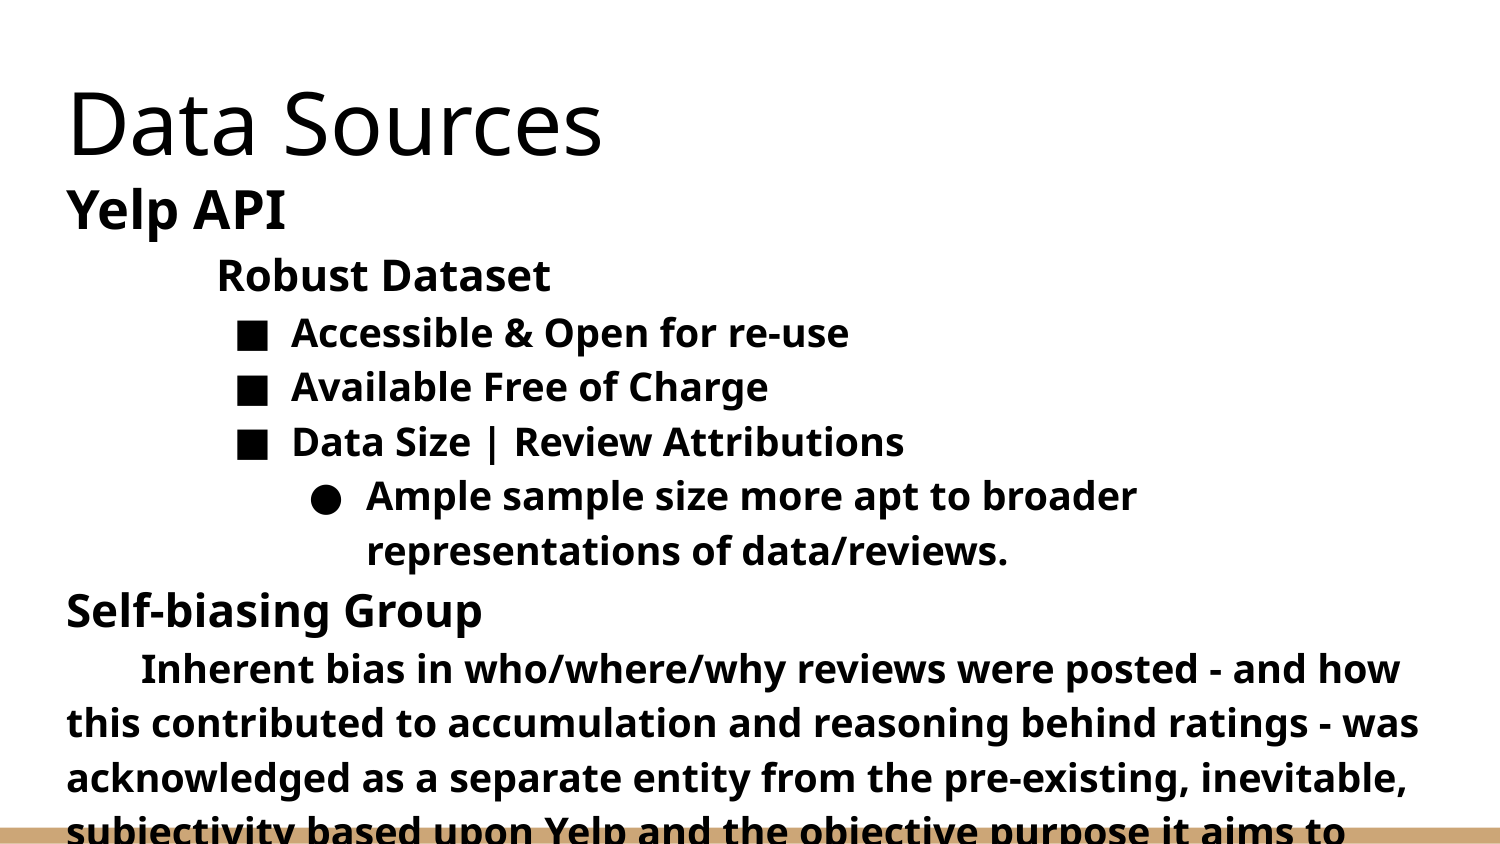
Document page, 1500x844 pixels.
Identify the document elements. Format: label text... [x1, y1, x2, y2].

title Data Sources [51, 51, 1449, 150]
list Yelp API Robust Dataset Accessible & Open for re-use Available Free of Charge Data Size | Review Attributions Ample sample size more apt to broader representations of data/reviews. Self-biasing Group Inherent bias in who/where/why reviews were posted - and how this contributed to accumulation and reasoning behind ratings - was acknowledged as a separate entity from the pre-existing, inevitable, subjectivity based upon Yelp and the objective purpose it aims to serve. [51, 150, 1449, 741]
